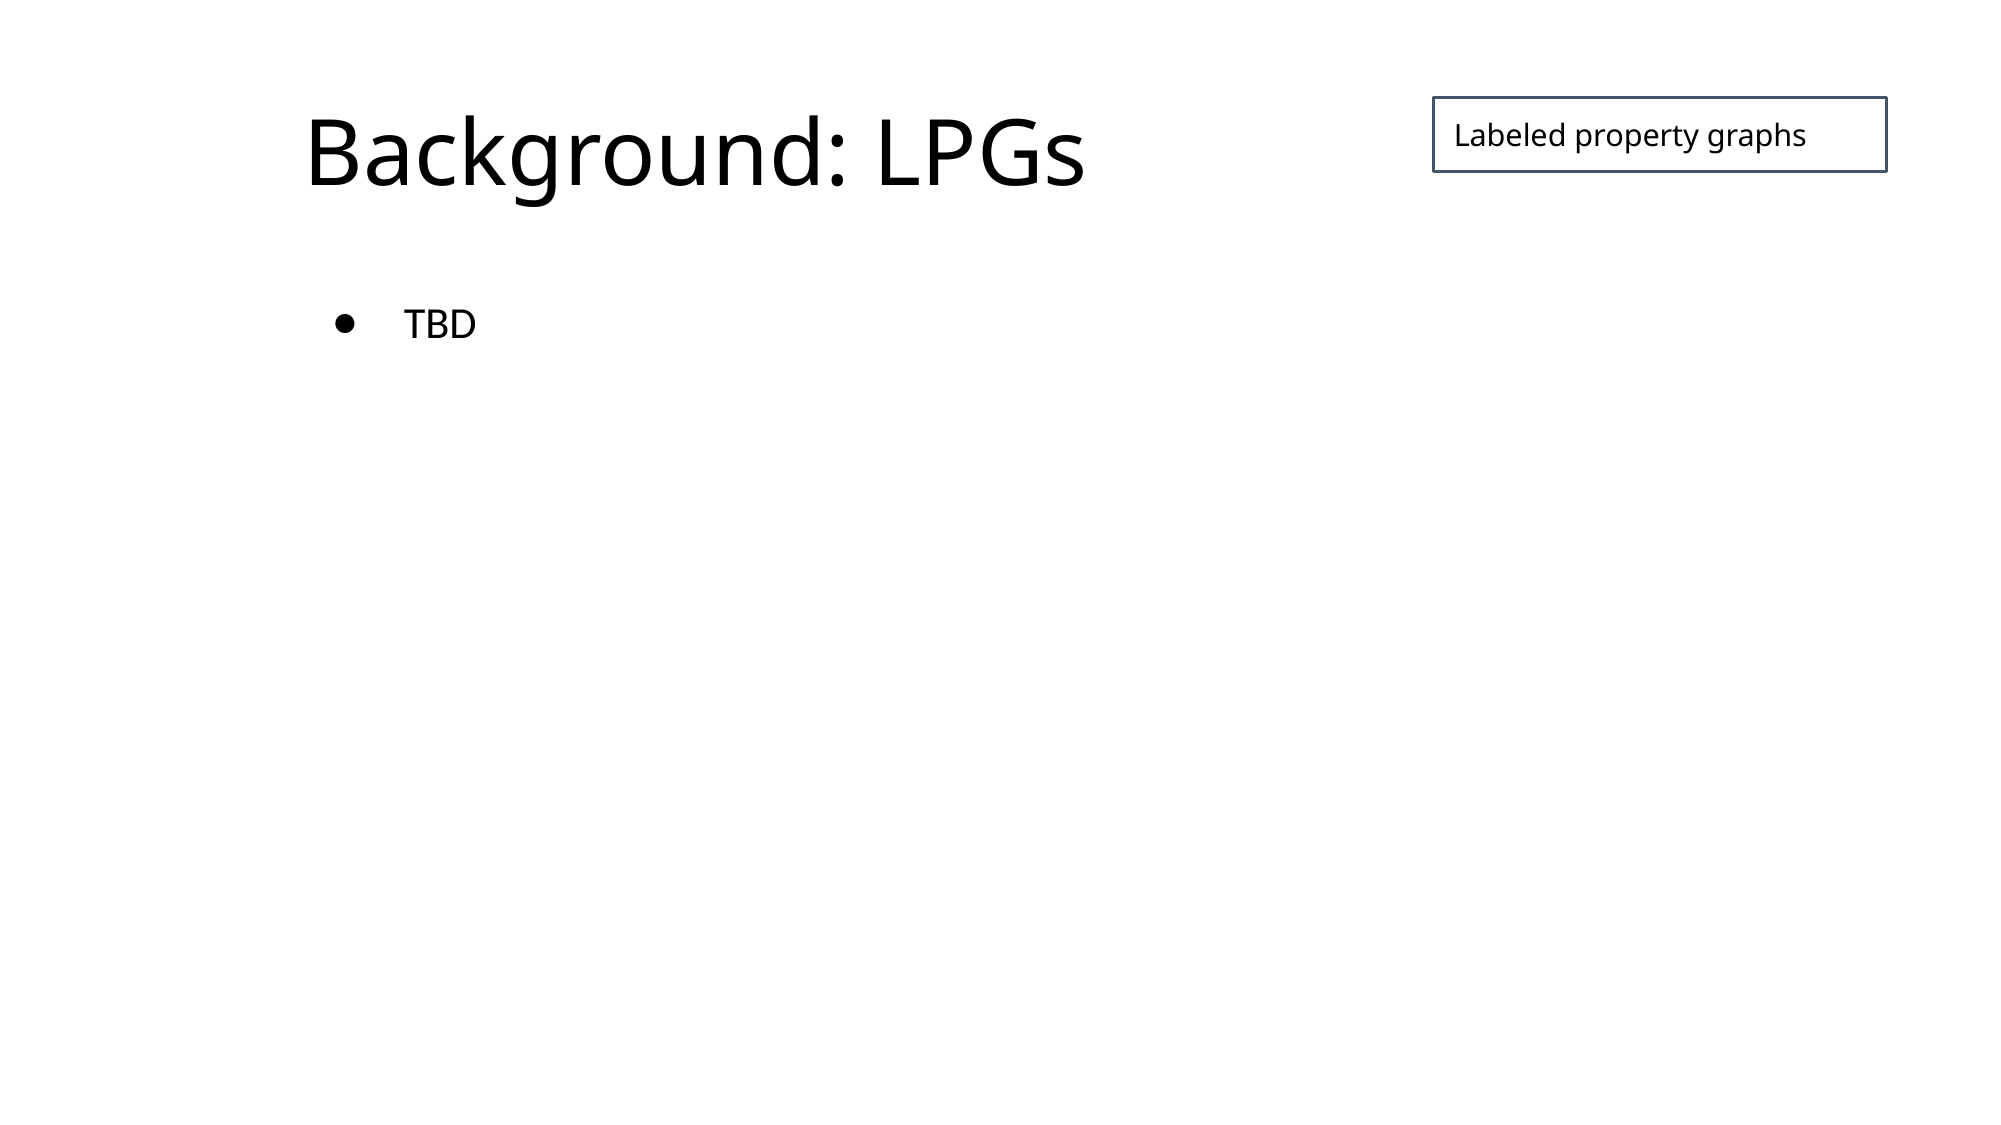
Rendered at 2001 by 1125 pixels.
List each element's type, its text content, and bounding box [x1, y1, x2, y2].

text_box Labeled property graphs [1433, 97, 1887, 172]
title Background: LPGs [283, 86, 1824, 280]
list TBD [283, 280, 1824, 917]
